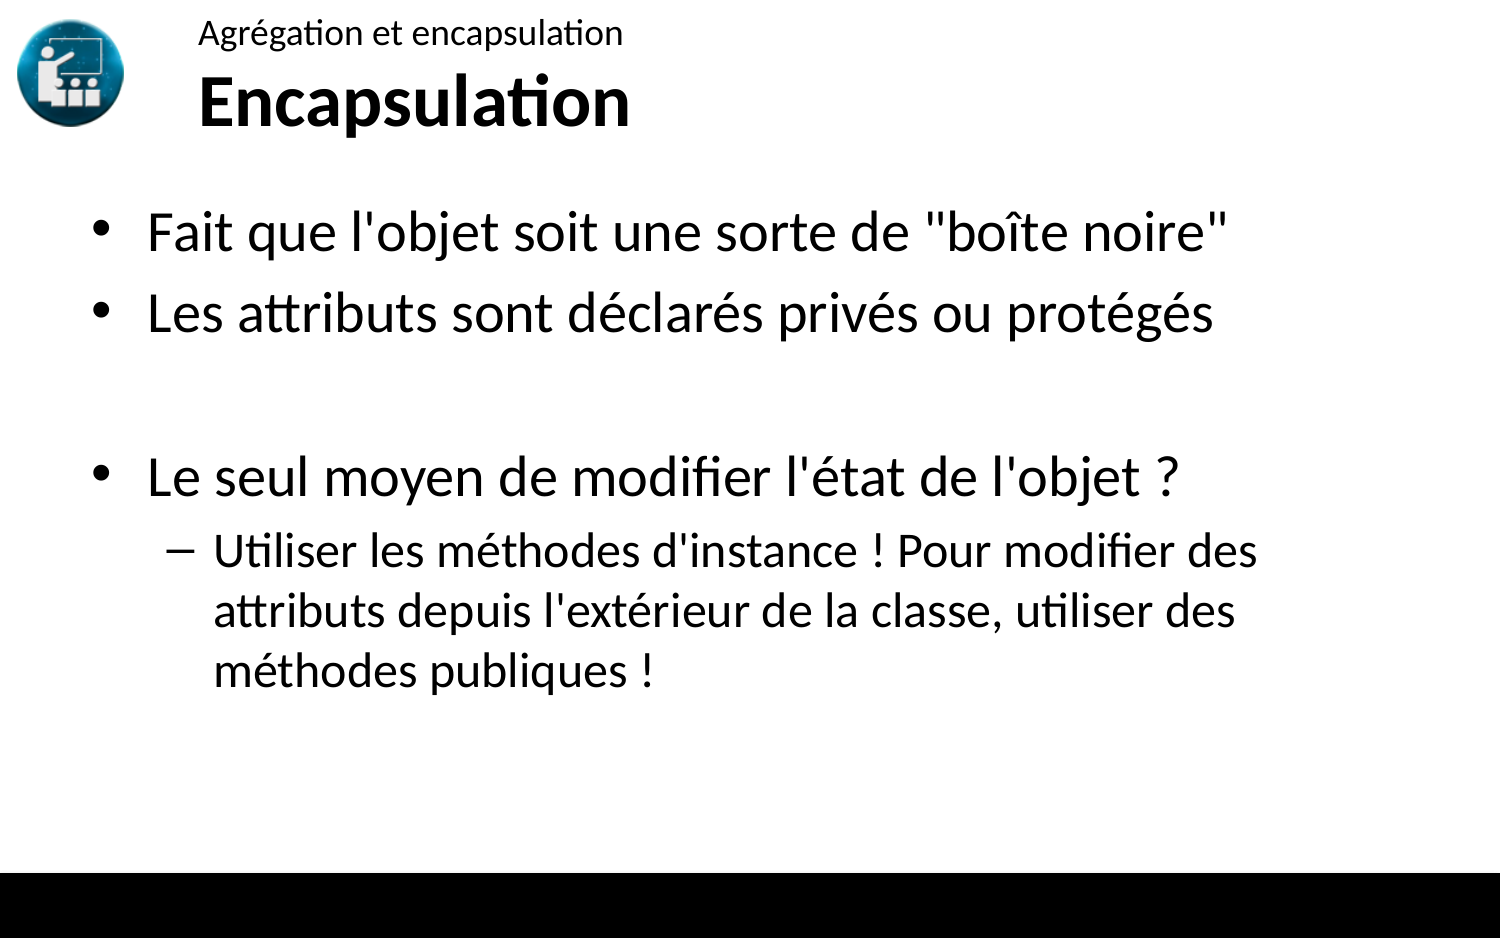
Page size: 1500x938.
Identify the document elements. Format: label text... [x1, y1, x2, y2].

list Fait que l'objet soit une sorte de "boîte noire" Les attributs sont déclarés privés ou protégés Le seul moyen de modifier l'état de l'objet ? Utiliser les méthodes d'instance ! Pour modifier des attributs depuis l'extérieur de la classe, utiliser des méthodes publiques ! [76, 185, 1436, 880]
text_box [419, 28, 450, 90]
picture [49, 37, 102, 75]
picture [39, 46, 101, 107]
list Agrégation et encapsulation [183, 0, 1459, 56]
title Encapsulation [183, 56, 1459, 138]
picture [17, 19, 125, 127]
